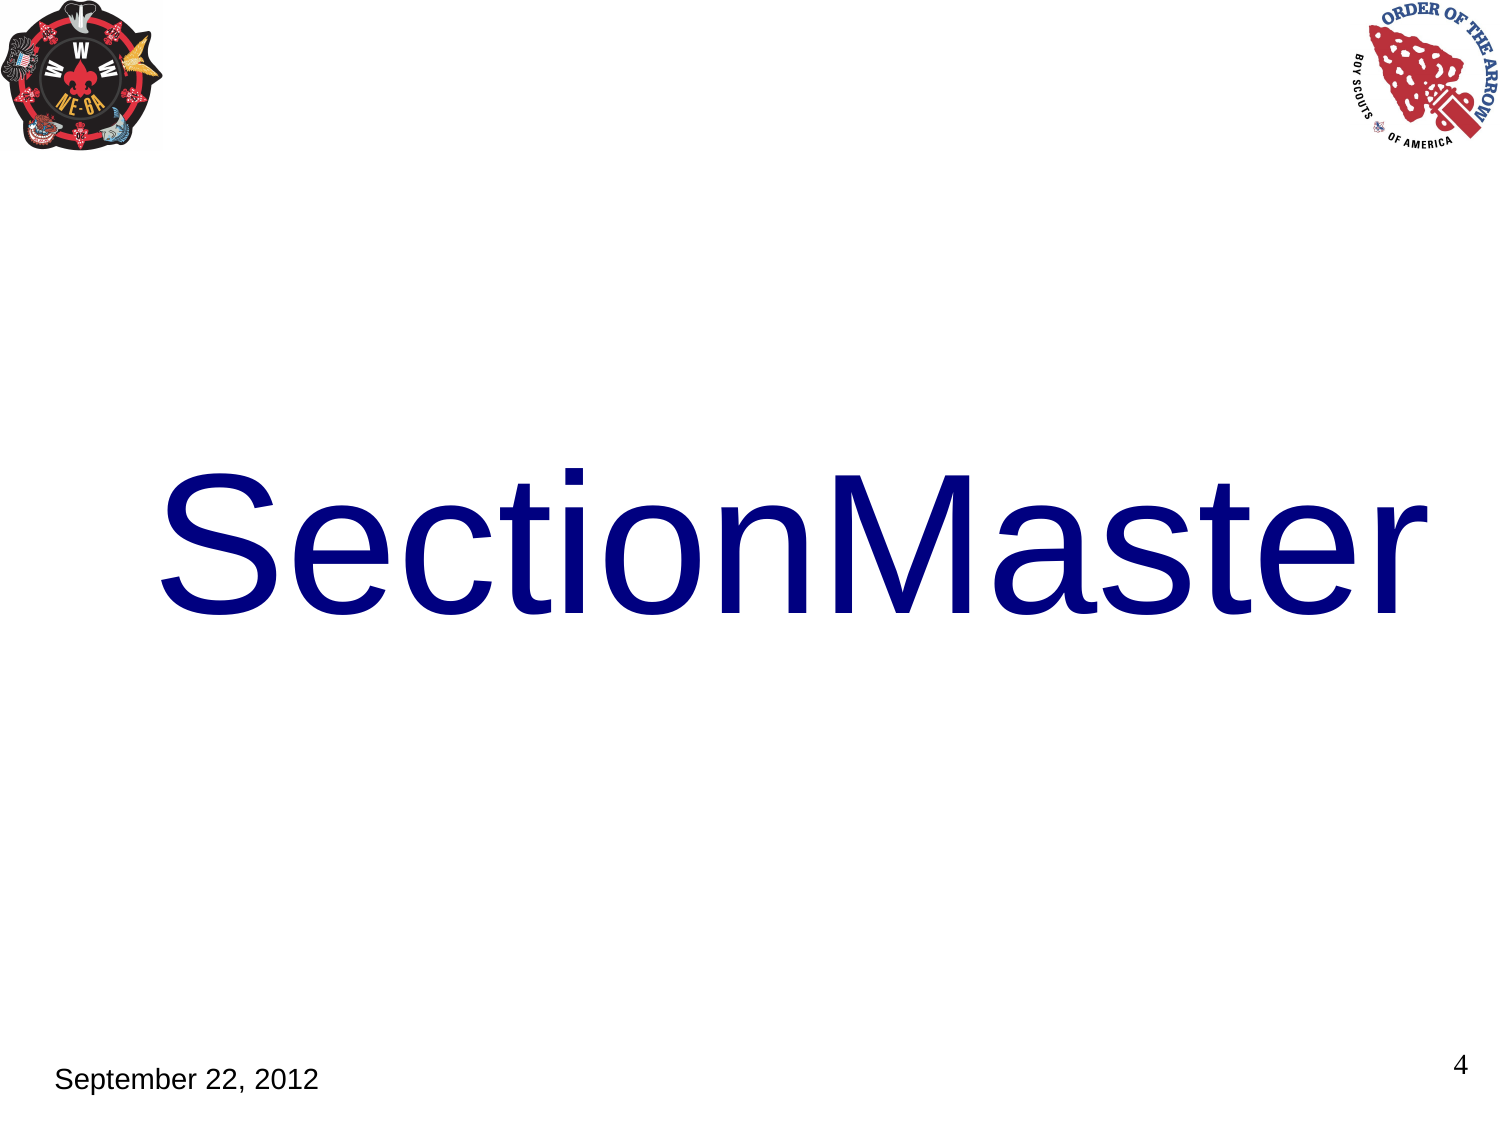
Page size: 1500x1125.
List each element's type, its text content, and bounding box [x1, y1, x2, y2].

picture [1350, 0, 1500, 150]
slide_number 4 [1170, 1024, 1484, 1101]
picture [0, 0, 163, 151]
title SectionMaster [128, 440, 1457, 629]
